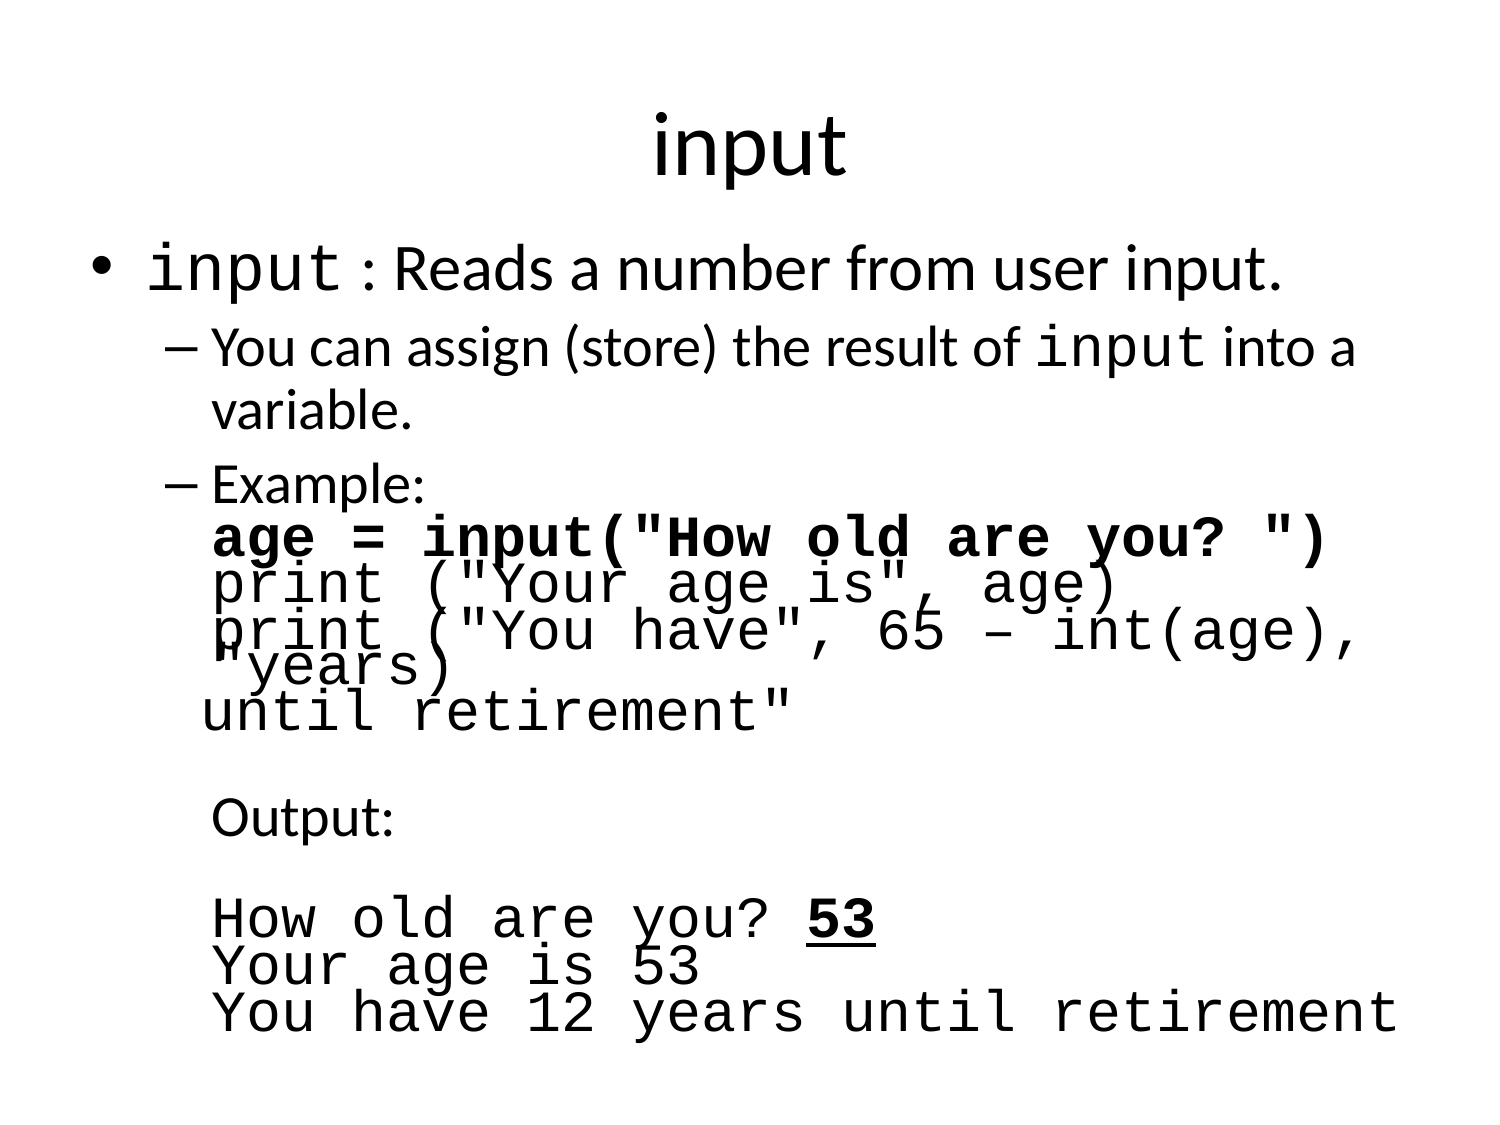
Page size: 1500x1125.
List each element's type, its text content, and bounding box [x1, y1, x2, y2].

list input : Reads a number from user input. You can assign (store) the result of input into a variable. Example: age = input("How old are you? ") print ("Your age is", age) print ("You have", 65 – int(age), "years) until retirement" Output: How old are you? 53 Your age is 53 You have 12 years until retirement [75, 224, 1425, 1088]
title input [75, 45, 1425, 224]
